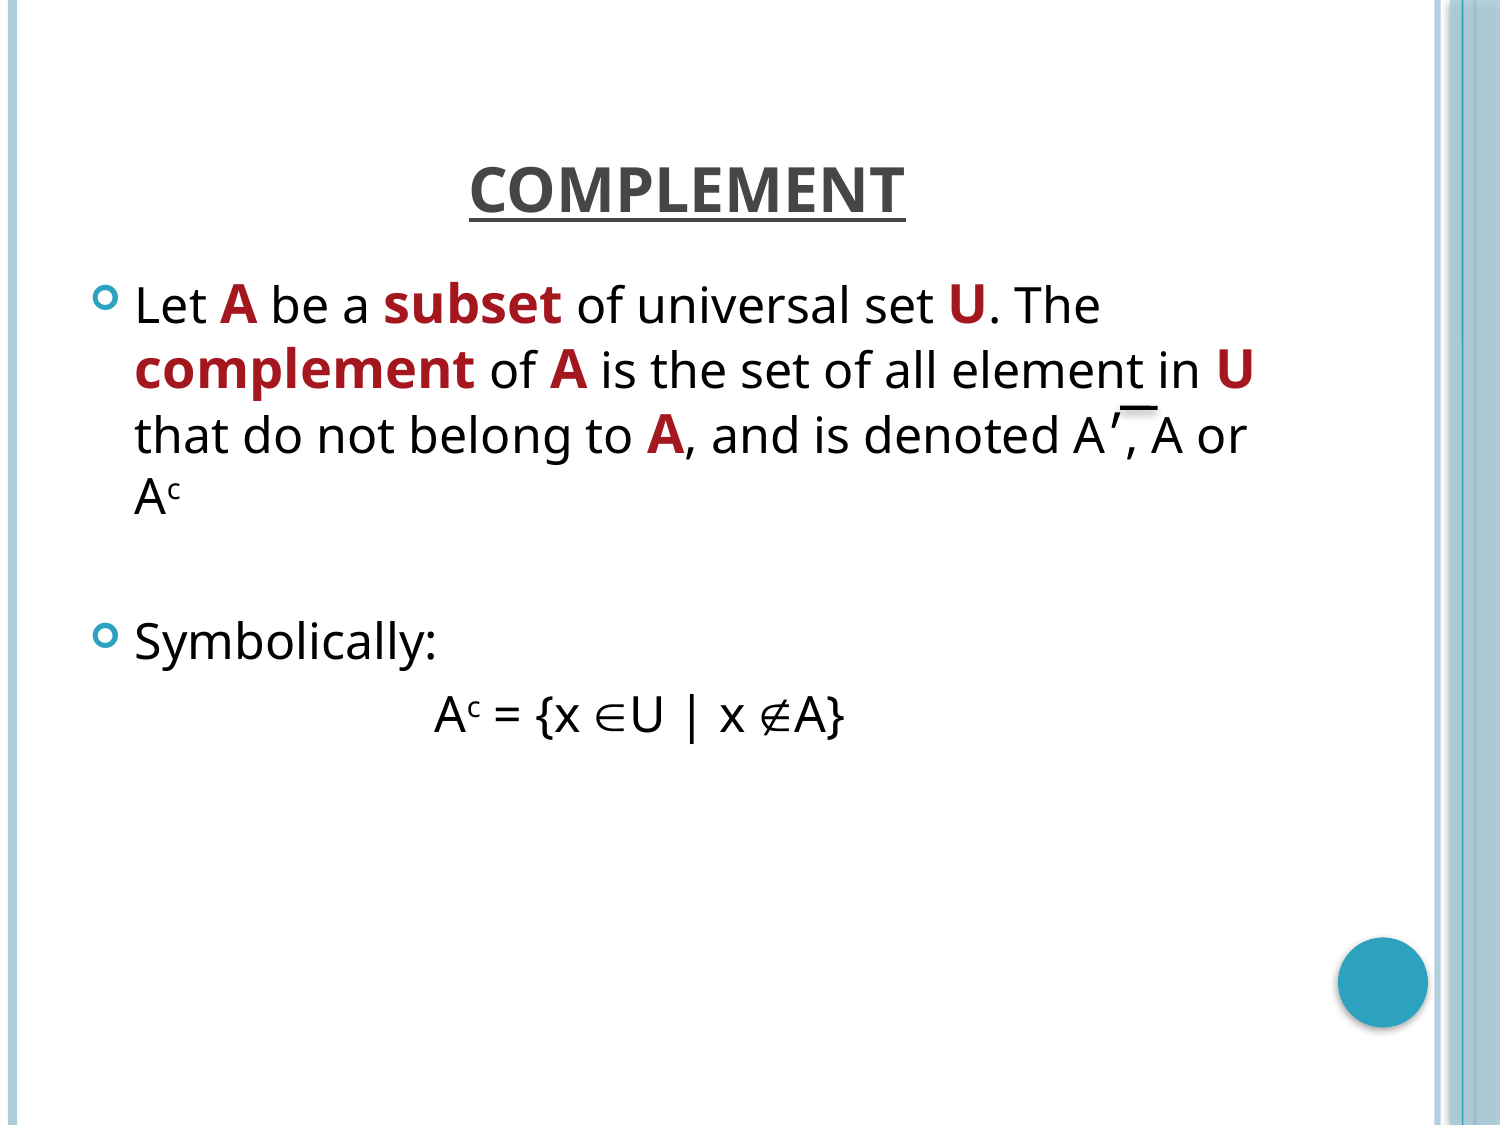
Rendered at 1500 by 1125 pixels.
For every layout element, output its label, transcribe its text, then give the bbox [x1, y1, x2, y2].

title COMPLEMENT [75, 45, 1300, 233]
list Let A be a subset of universal set U. The complement of A is the set of all element in U that do not belong to A, and is denoted A׳, A or Ac Symbolically: Ac = {x U | x A} [75, 262, 1300, 1062]
